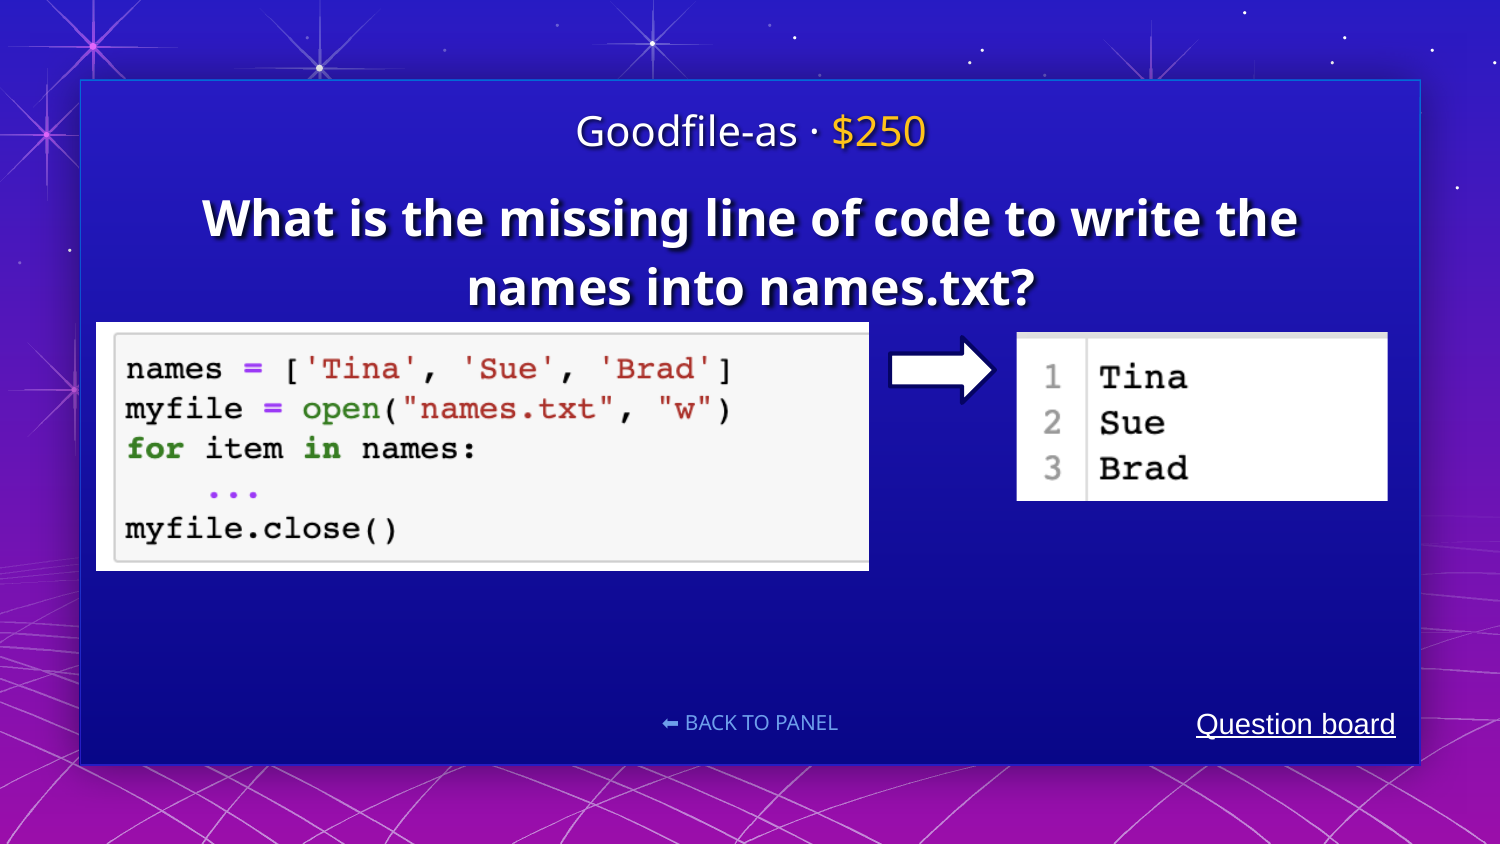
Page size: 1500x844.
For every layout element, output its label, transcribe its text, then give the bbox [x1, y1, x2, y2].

text_box What is the missing line of code to write the names into names.txt? [169, 0, 1332, 508]
picture [95, 322, 869, 571]
subtitle Goodfile-as · $250 [170, 105, 1332, 178]
text_box Question board [1181, 698, 1429, 748]
picture [1016, 332, 1388, 501]
text_box [888, 335, 997, 405]
